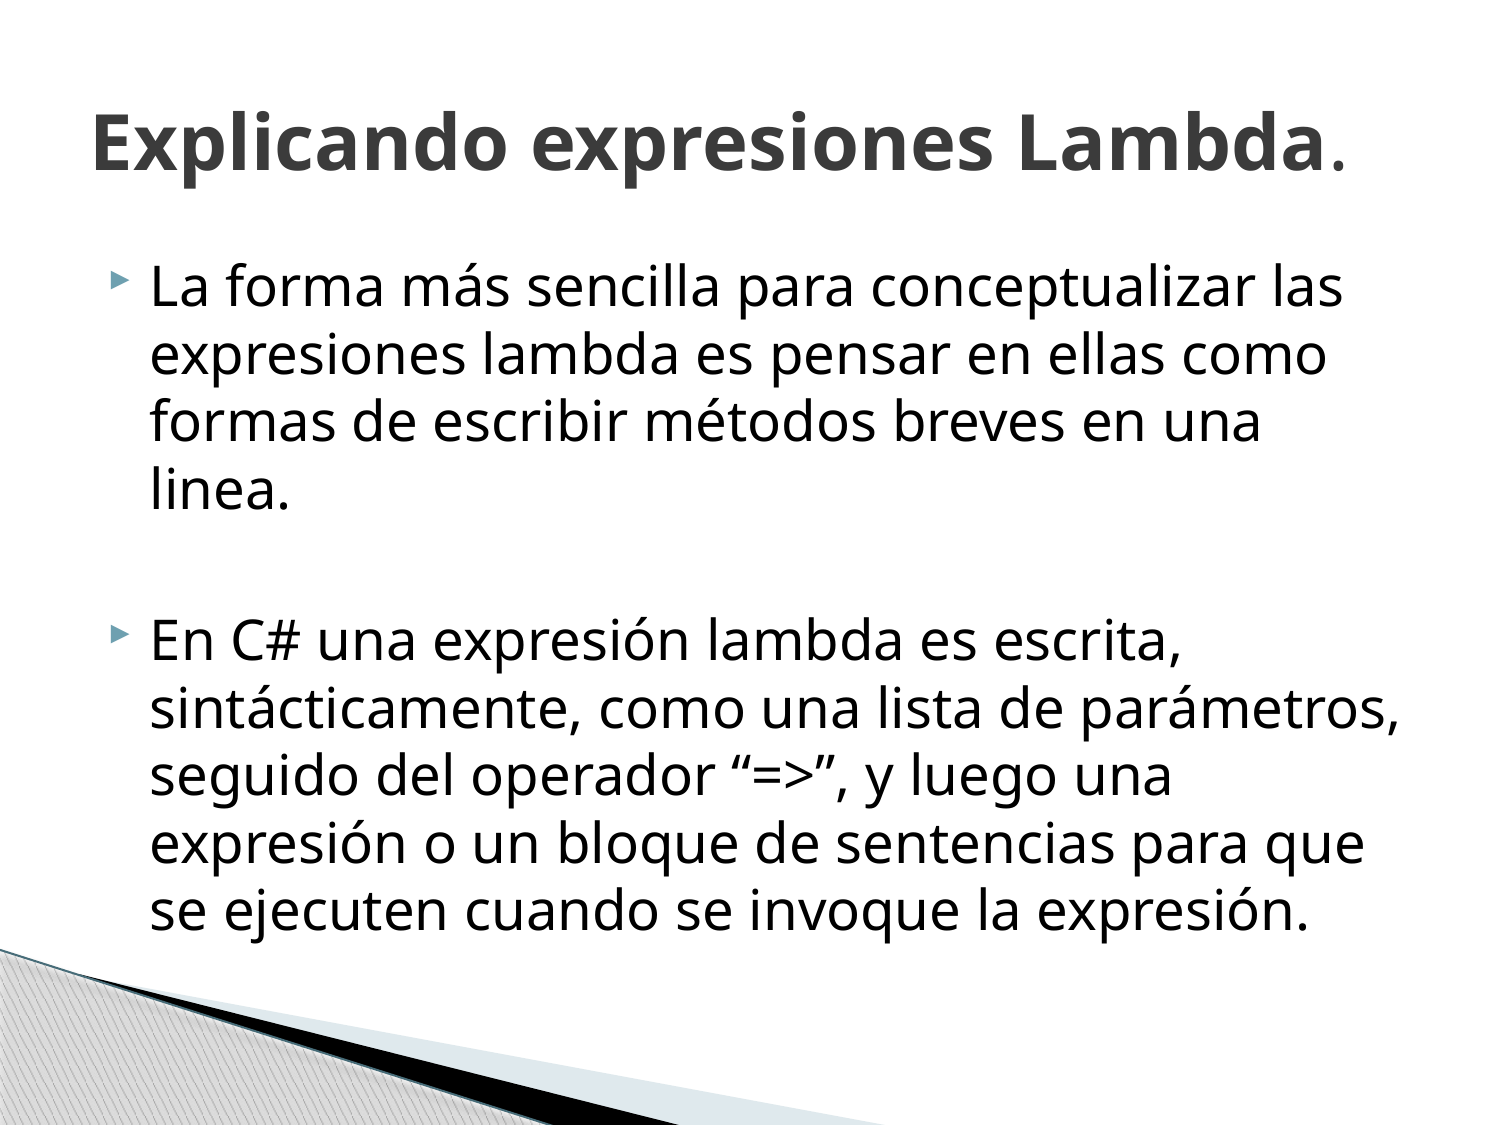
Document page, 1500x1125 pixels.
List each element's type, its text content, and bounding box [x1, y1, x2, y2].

list La forma más sencilla para conceptualizar las expresiones lambda es pensar en ellas como formas de escribir métodos breves en una linea. En C# una expresión lambda es escrita, sintácticamente, como una lista de parámetros, seguido del operador “=>”, y luego una expresión o un bloque de sentencias para que se ejecuten cuando se invoque la expresión. [75, 243, 1425, 986]
title Explicando expresiones Lambda. [75, 45, 1425, 233]
